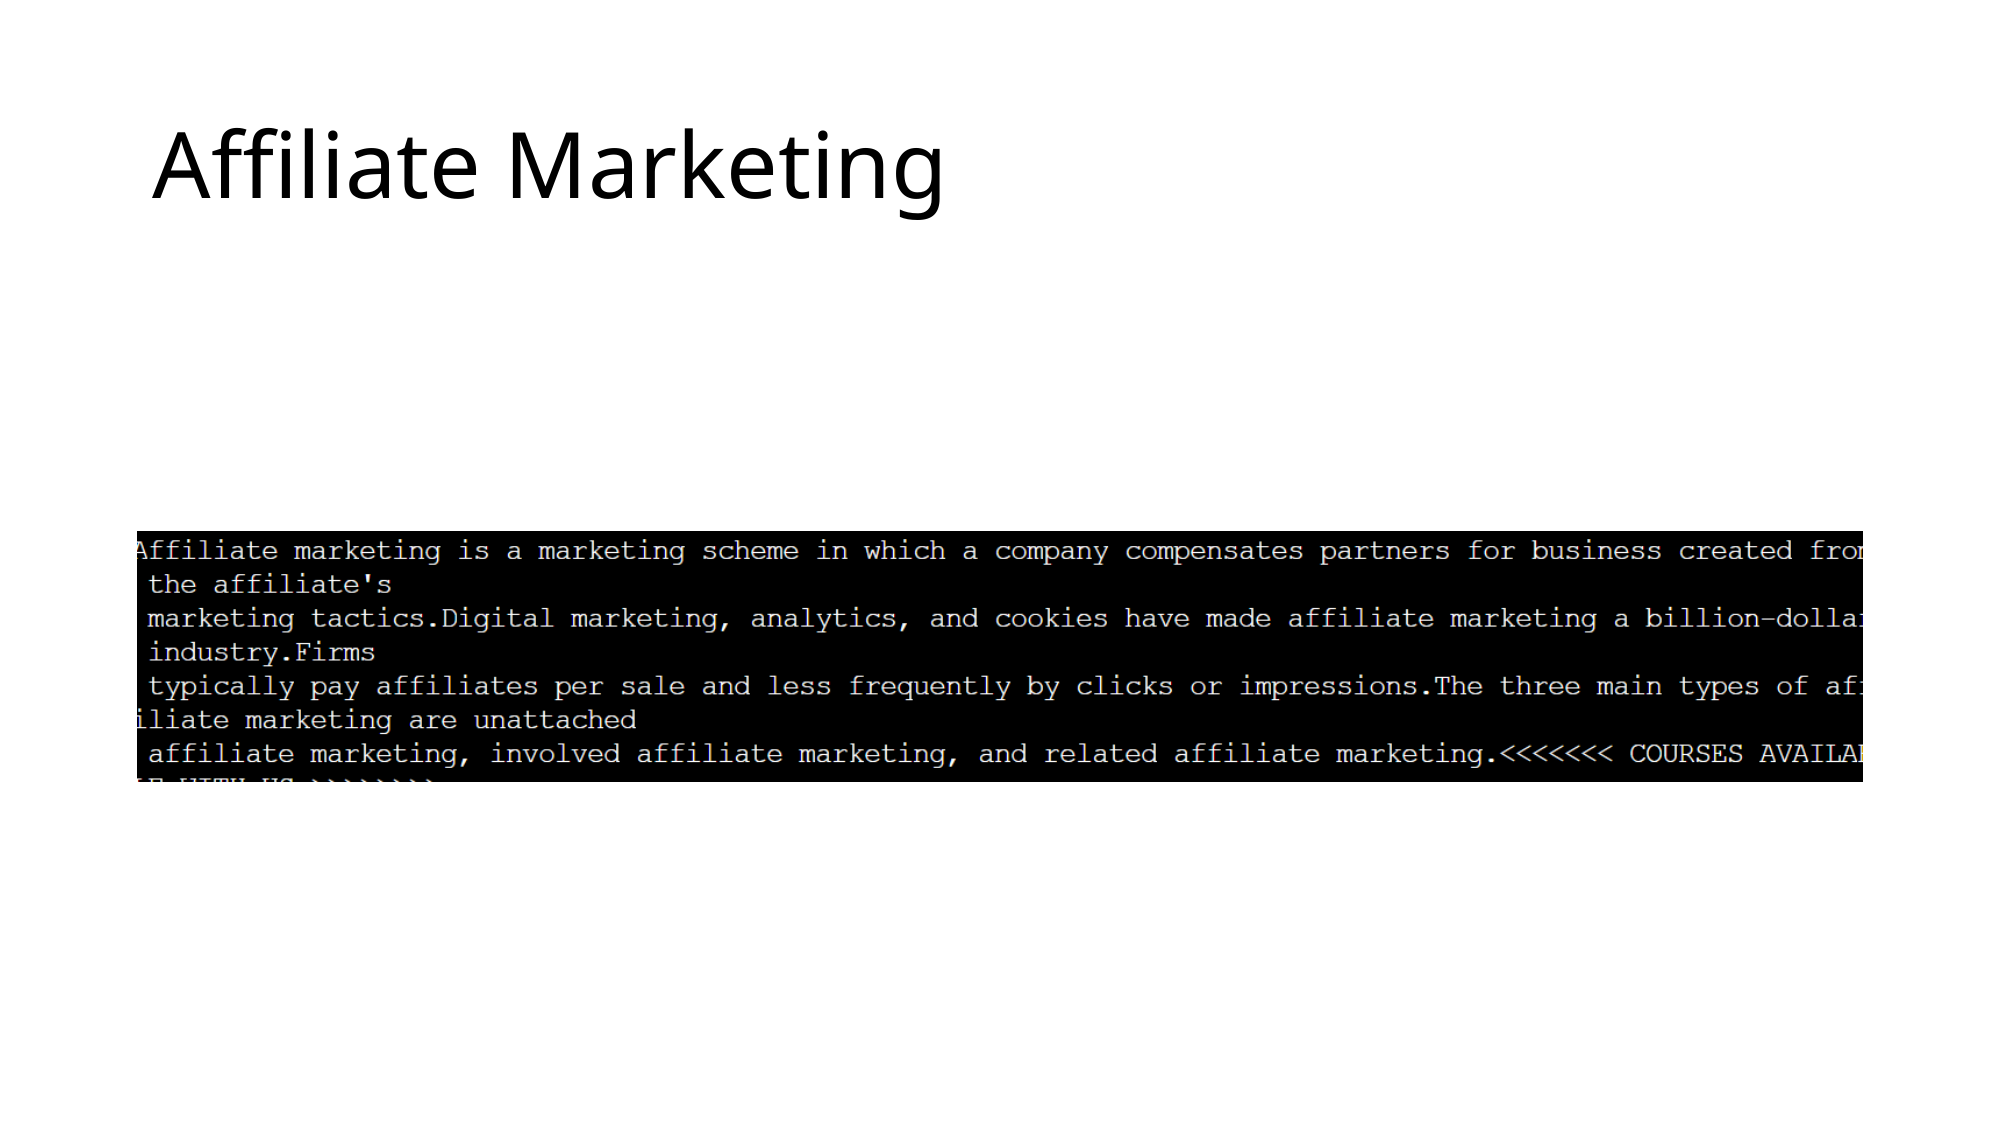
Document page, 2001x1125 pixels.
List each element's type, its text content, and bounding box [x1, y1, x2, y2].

title Affiliate Marketing [137, 59, 1863, 278]
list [137, 531, 1863, 782]
